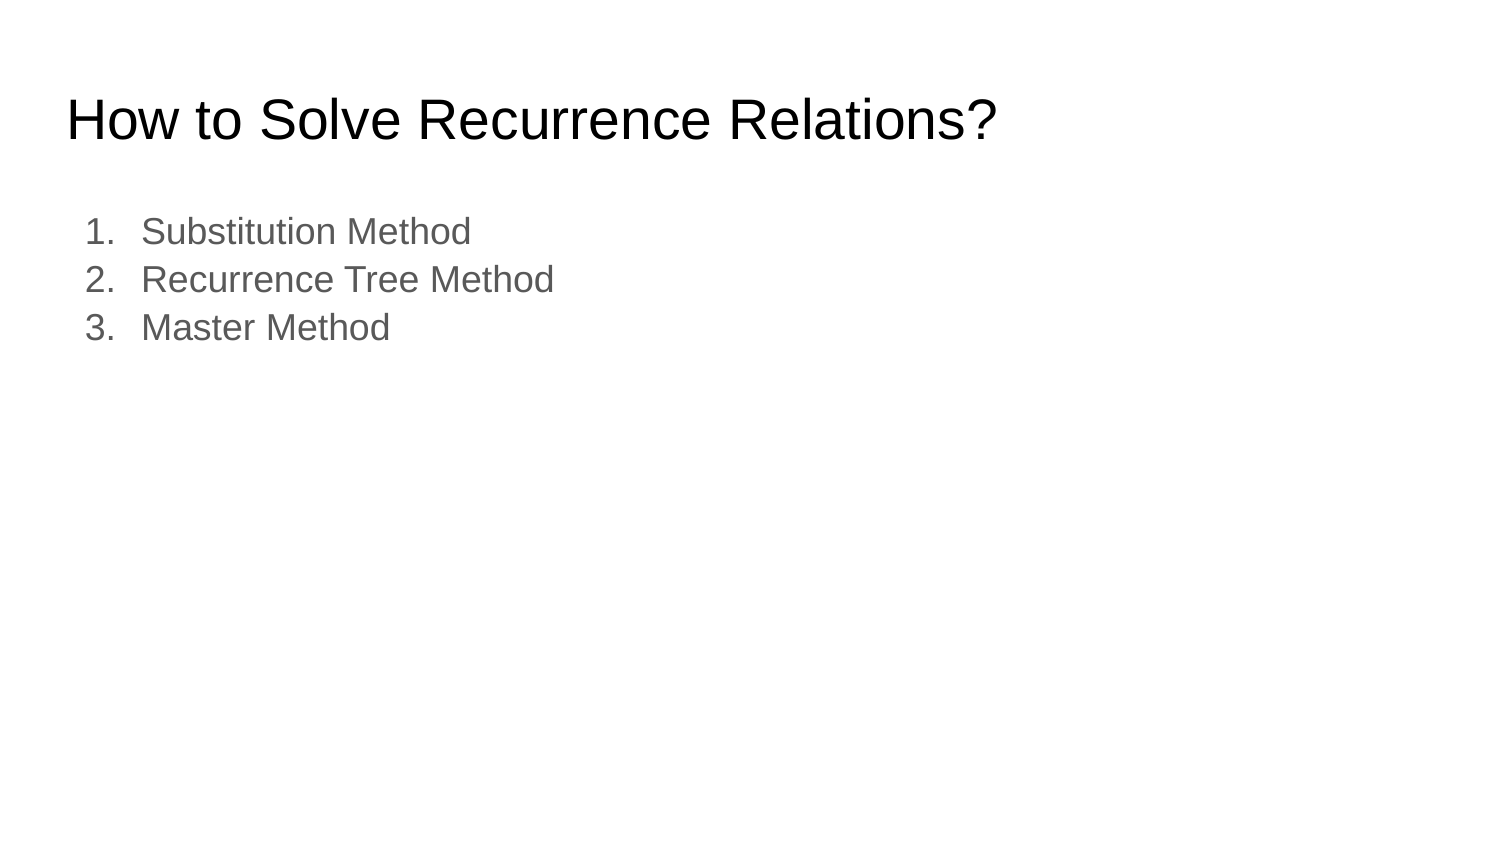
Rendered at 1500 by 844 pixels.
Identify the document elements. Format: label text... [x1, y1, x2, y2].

list Substitution Method Recurrence Tree Method Master Method [51, 189, 1449, 750]
title How to Solve Recurrence Relations? [51, 72, 1449, 167]
